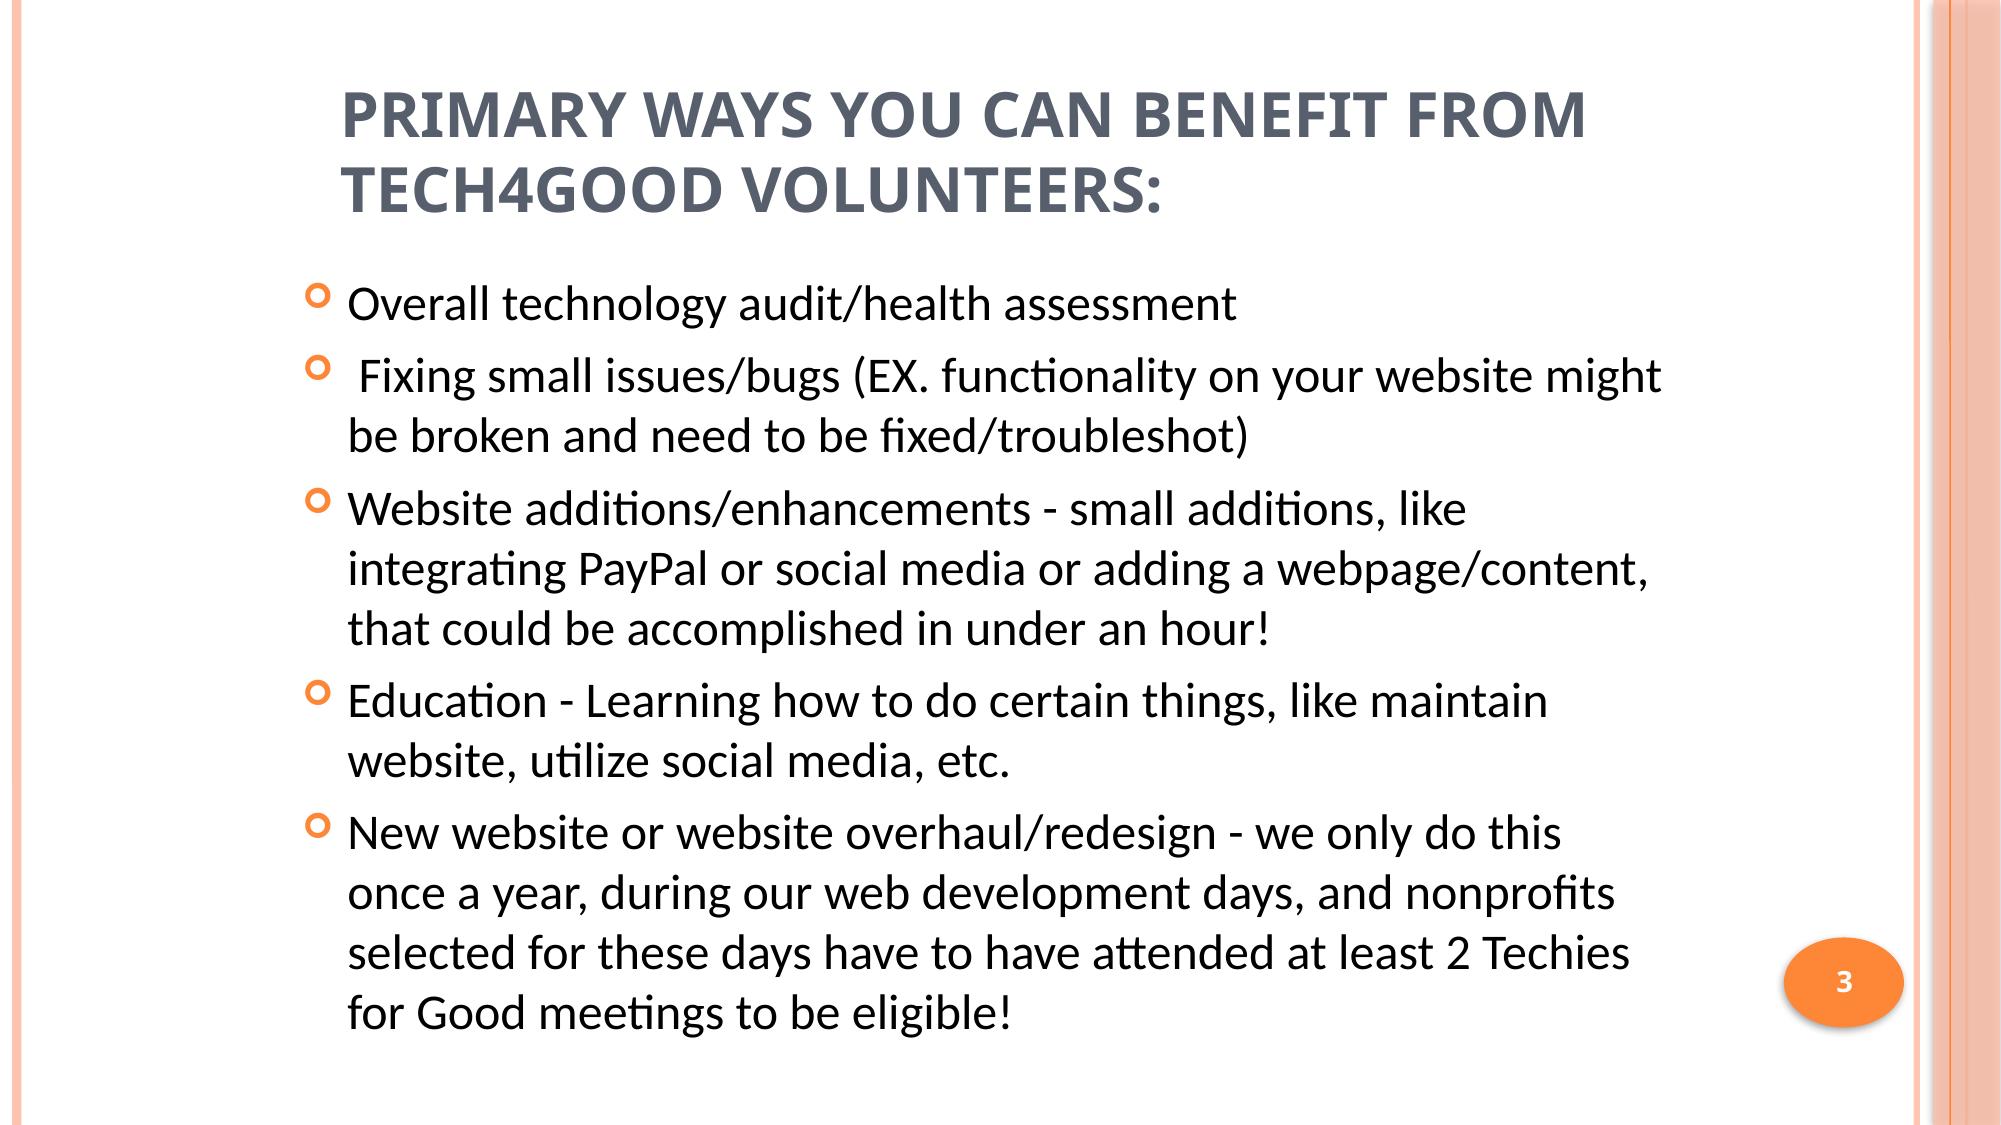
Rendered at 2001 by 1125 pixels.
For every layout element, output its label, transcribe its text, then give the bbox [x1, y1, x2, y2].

title primary ways you can benefit from Tech4Good volunteers: [324, 45, 1684, 233]
list Overall technology audit/health assessment Fixing small issues/bugs (EX. functionality on your website might be broken and need to be fixed/troubleshot) Website additions/enhancements - small additions, like integrating PayPal or social media or adding a webpage/content, that could be accomplished in under an hour! Education - Learning how to do certain things, like maintain website, utilize social media, etc. New website or website overhaul/redesign - we only do this once a year, during our web development days, and nonprofits selected for these days have to have attended at least 2 Techies for Good meetings to be eligible! [287, 262, 1684, 1088]
slide_number 3 [1777, 940, 1912, 1027]
